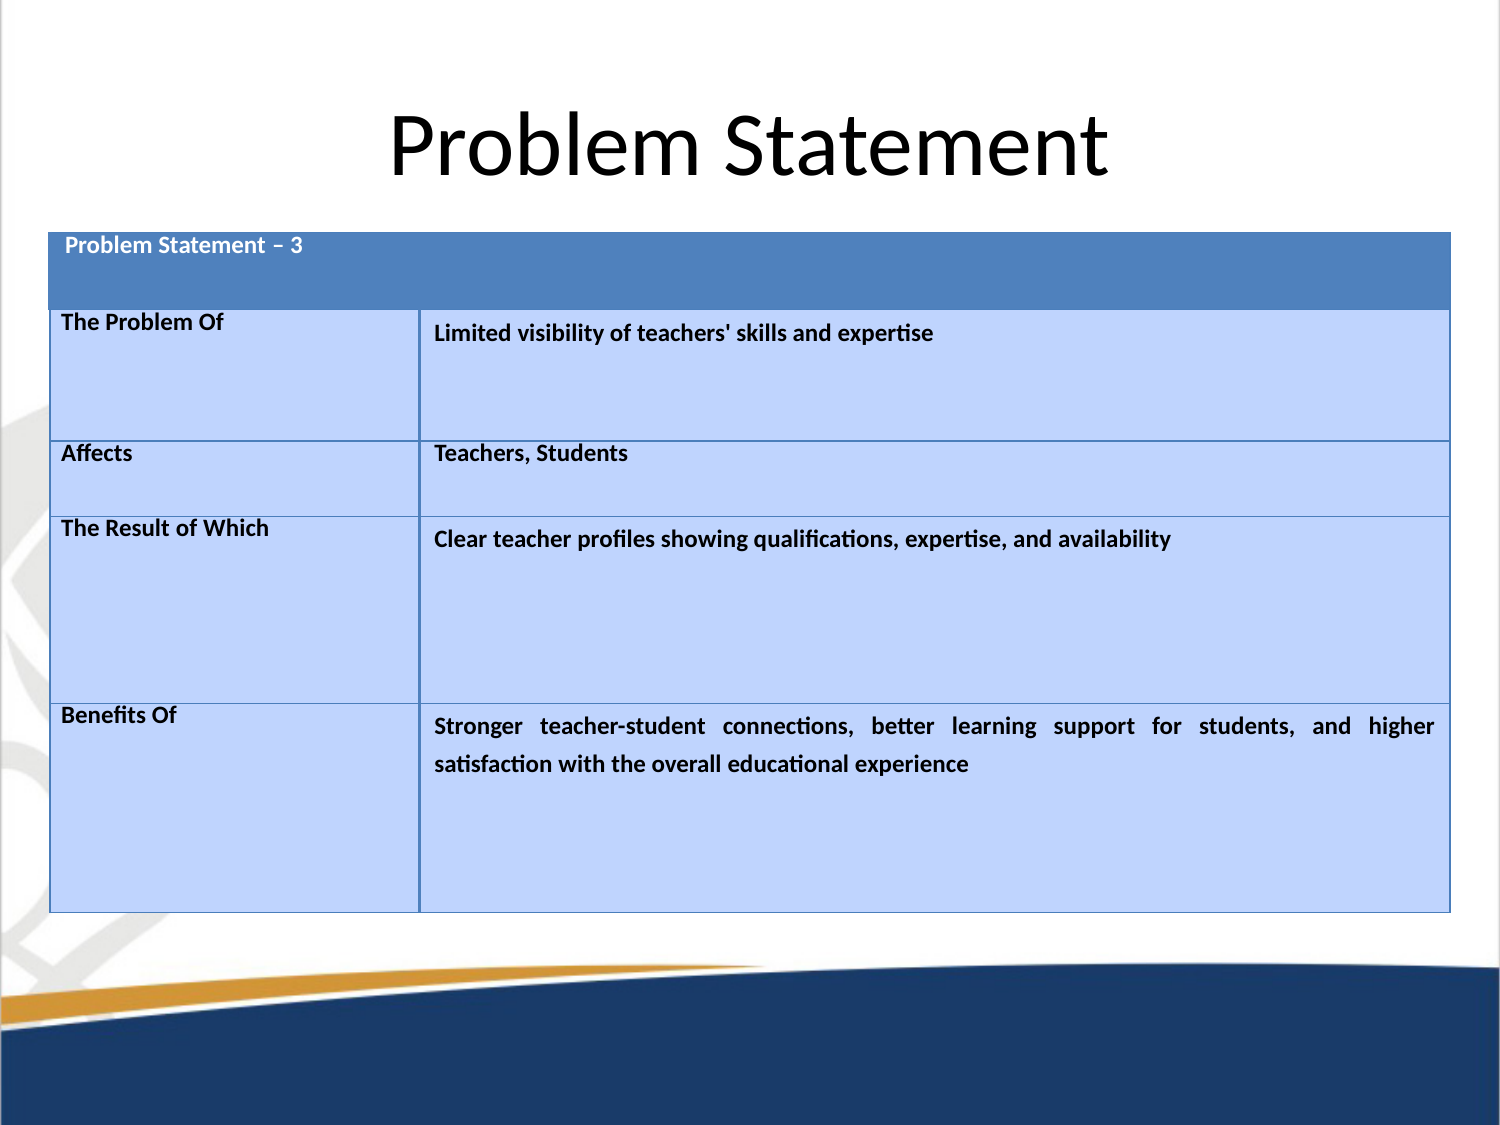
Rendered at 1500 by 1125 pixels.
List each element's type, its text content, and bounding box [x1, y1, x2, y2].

table_cell The Result of Which [51, 517, 418, 703]
table_cell Stronger teacher-student connections, better learning support for students, and higher satisfaction with the overall educational experience [421, 704, 1449, 912]
table_header Problem Statement – 3 [52, 233, 1449, 309]
table_cell Benefits Of [51, 704, 418, 912]
table_cell Teachers, Students [421, 442, 1449, 516]
table_cell Limited visibility of teachers' skills and expertise [421, 310, 1449, 440]
table_cell Affects [51, 442, 418, 516]
picture [0, 0, 1500, 1125]
table_cell The Problem Of [51, 310, 418, 440]
table_cell Clear teacher profiles showing qualifications, expertise, and availability [421, 517, 1449, 703]
title Problem Statement [75, 45, 1425, 232]
